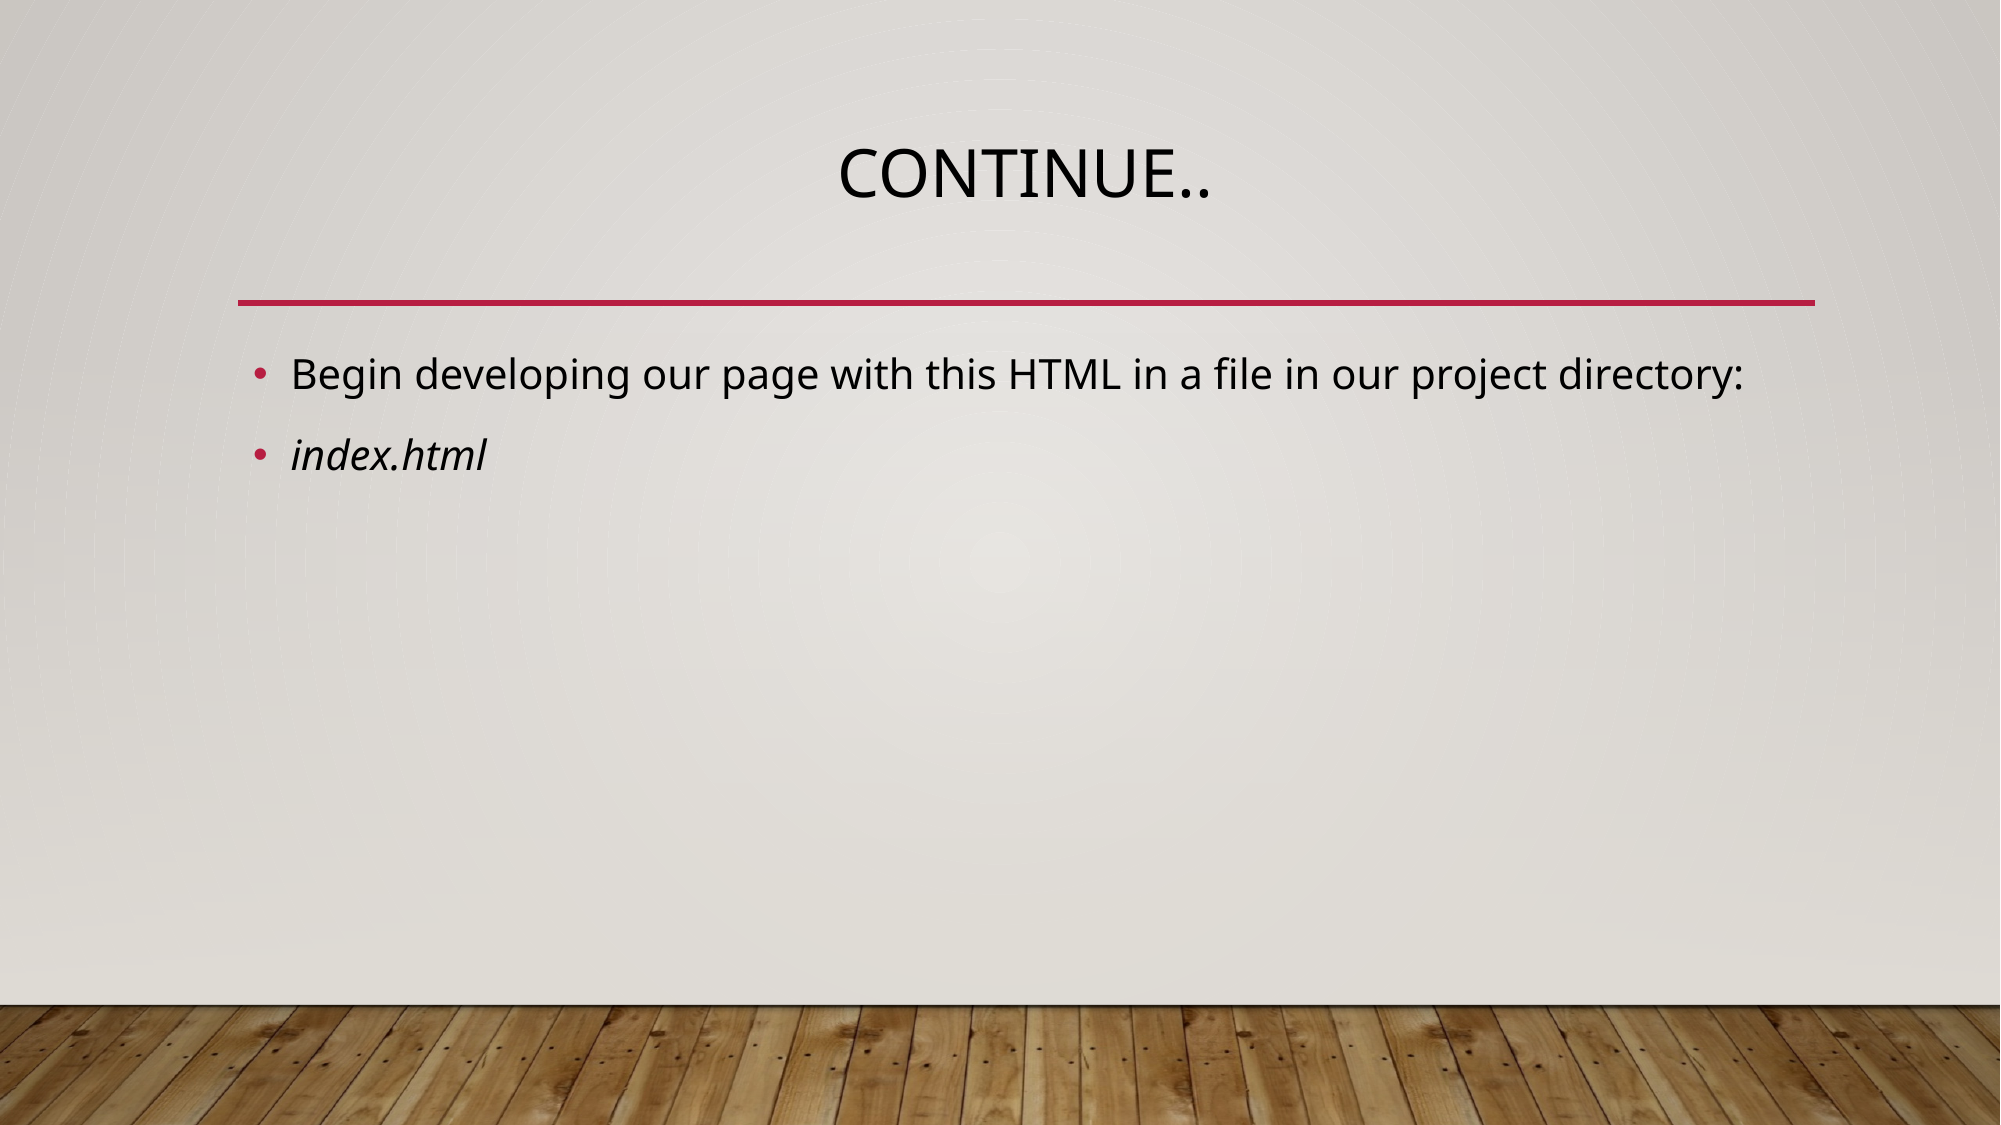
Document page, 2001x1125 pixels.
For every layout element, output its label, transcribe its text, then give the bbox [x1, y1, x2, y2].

title Continue.. [238, 131, 1814, 305]
list Begin developing our page with this HTML in a file in our project directory: index.html [238, 330, 1814, 897]
picture [0, 1005, 2000, 1125]
